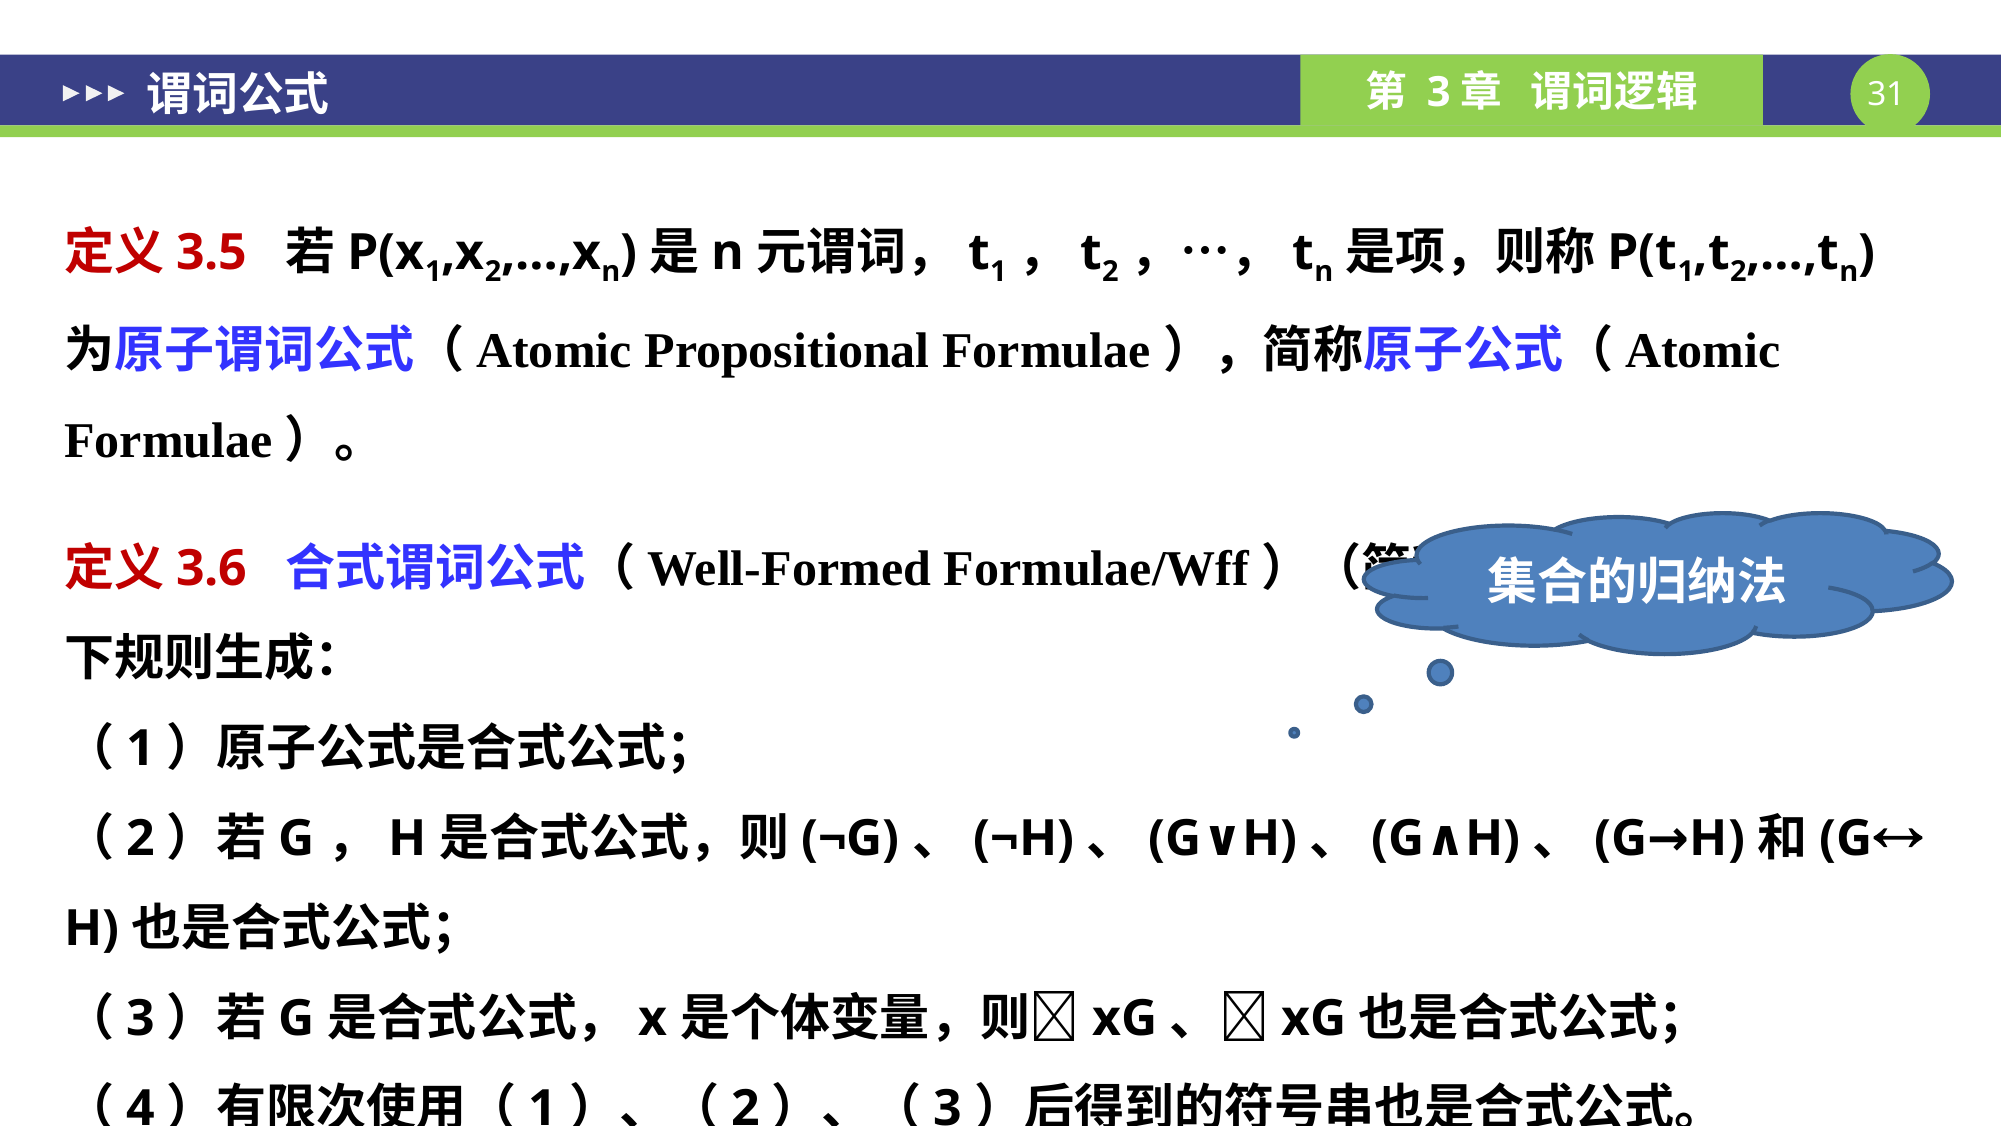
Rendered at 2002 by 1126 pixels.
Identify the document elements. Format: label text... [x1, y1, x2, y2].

text_box 集合的归纳法 [1288, 726, 1301, 739]
text_box 集合的归纳法 [1361, 511, 1955, 657]
text_box 谓词公式 [126, 59, 998, 126]
text_box 集合的归纳法 [1426, 658, 1455, 687]
text_box 集合的归纳法 [1353, 694, 1374, 715]
list 定义3.5 若P(x1,x2,…,xn)是n元谓词，t1，t2，…，tn是项，则称P(t1,t2,…,tn)为原子谓词公式（Atomic Propositional Formulae），简称原子公式（Atomic Formulae）。 定义3.6 合式谓词公式（Well-Formed Formulae/Wff）（简称合式公式），可按如下规则生成： （1）原子公式是合式公式； （2）若G，H是合式公式，则(¬G)、(¬H)、(G∨H)、(G∧H)、(G→H)和(G H)也是合式公式； （3）若G是合式公式，x是个体变量，则xG、xG也是合式公式； （4）有限次使用（1）、（2）、（3）后得到的符号串也是合式公式。 [44, 175, 1957, 1038]
